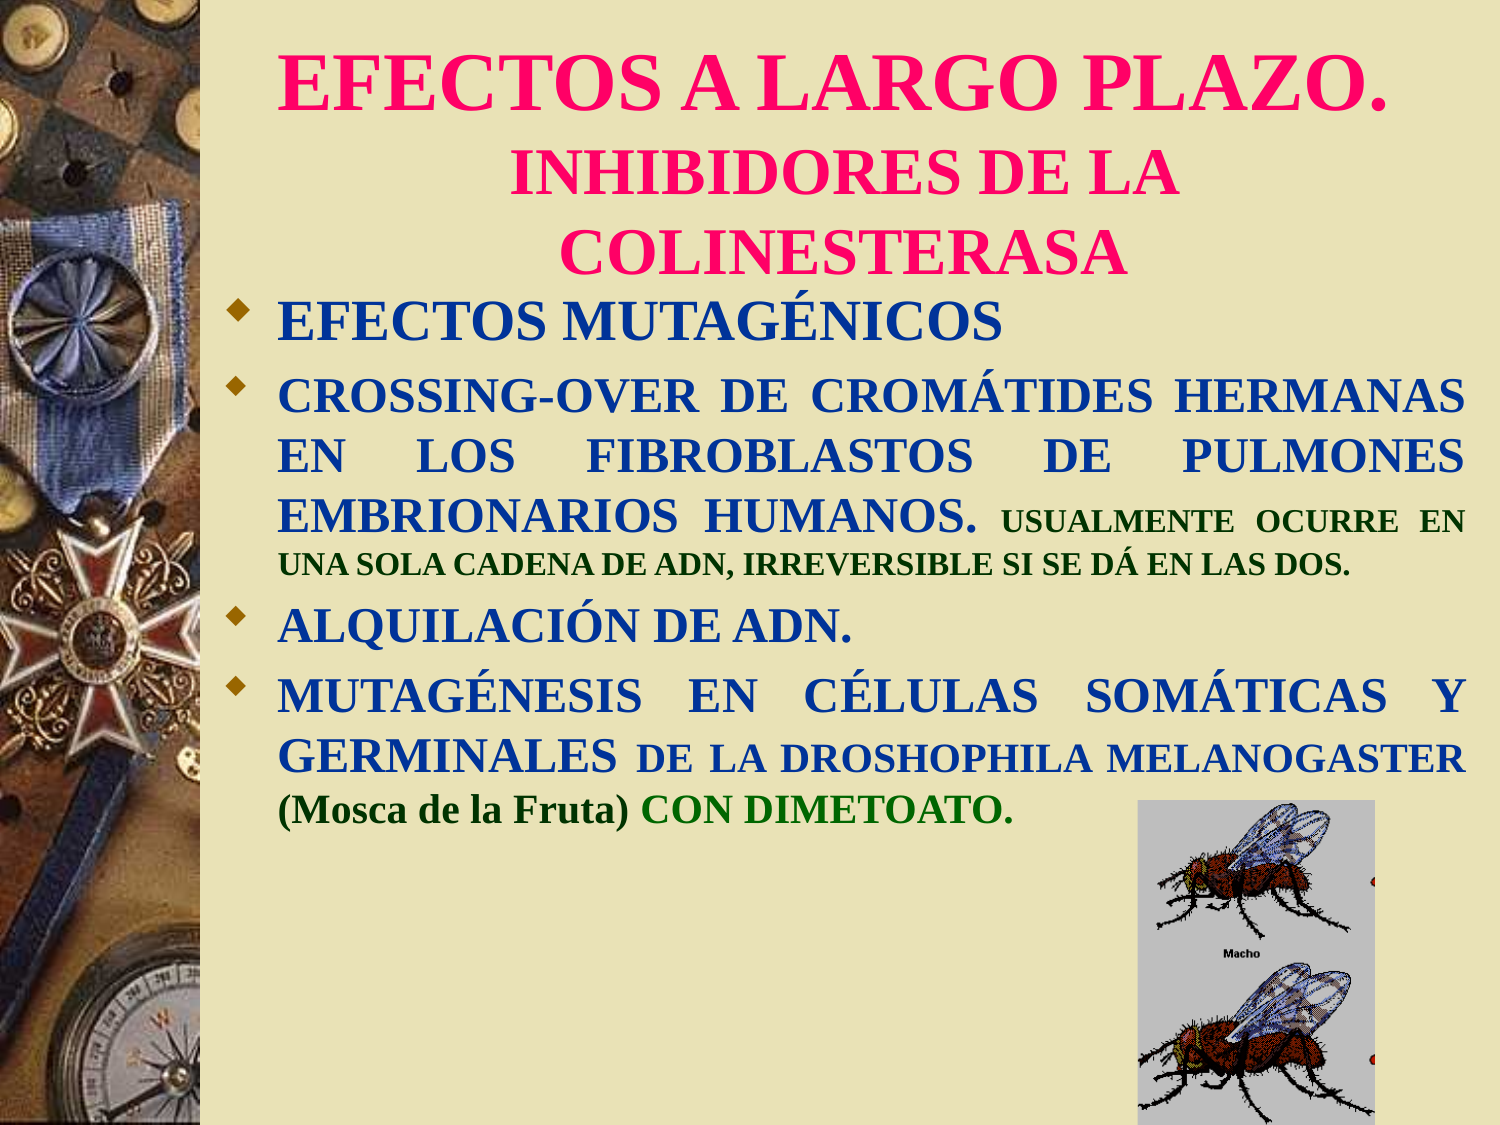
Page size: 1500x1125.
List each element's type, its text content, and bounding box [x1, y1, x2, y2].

list EFECTOS MUTAGÉNICOS CROSSING-OVER DE CROMÁTIDES HERMANAS EN LOS FIBROBLASTOS DE PULMONES EMBRIONARIOS HUMANOS. USUALMENTE OCURRE EN UNA SOLA CADENA DE ADN, IRREVERSIBLE SI SE DÁ EN LAS DOS. ALQUILACIÓN DE ADN. MUTAGÉNESIS EN CÉLULAS SOMÁTICAS Y GERMINALES DE LA DROSHOPHILA MELANOGASTER (Mosca de la Fruta) CON DIMETOATO. [206, 275, 1482, 1125]
title EFECTOS A LARGO PLAZO. INHIBIDORES DE LA COLINESTERASA [225, 87, 1463, 238]
picture [0, 0, 200, 1125]
picture [1137, 799, 1376, 1125]
